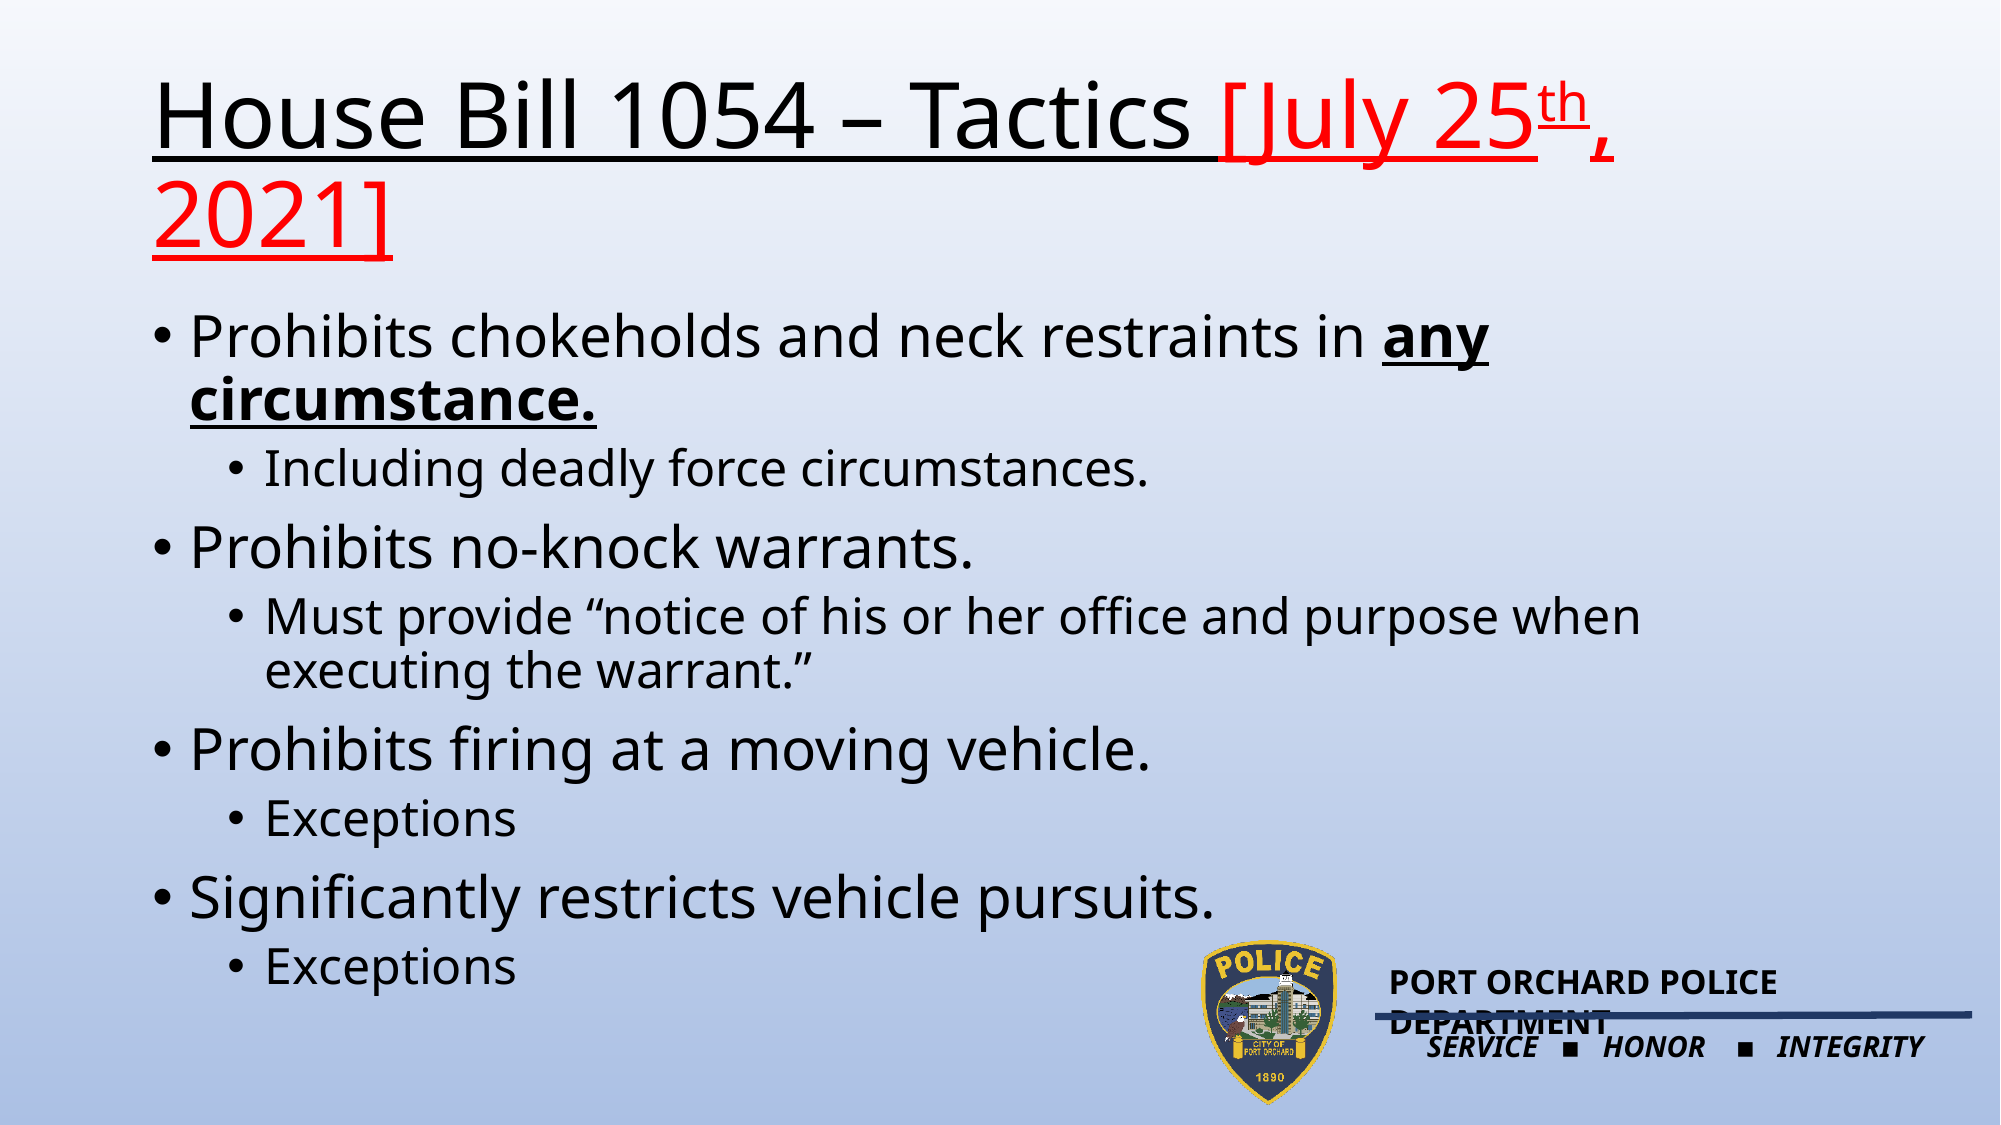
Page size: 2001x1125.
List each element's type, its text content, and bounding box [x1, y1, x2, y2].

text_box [1201, 940, 1980, 1105]
title House Bill 1054 – Tactics [July 25th, 2021] [137, 59, 1863, 278]
list Prohibits chokeholds and neck restraints in any circumstance. Including deadly force circumstances. Prohibits no-knock warrants. Must provide “notice of his or her office and purpose when executing the warrant.” Prohibits firing at a moving vehicle. Exceptions Significantly restricts vehicle pursuits. Exceptions [137, 299, 1863, 1014]
